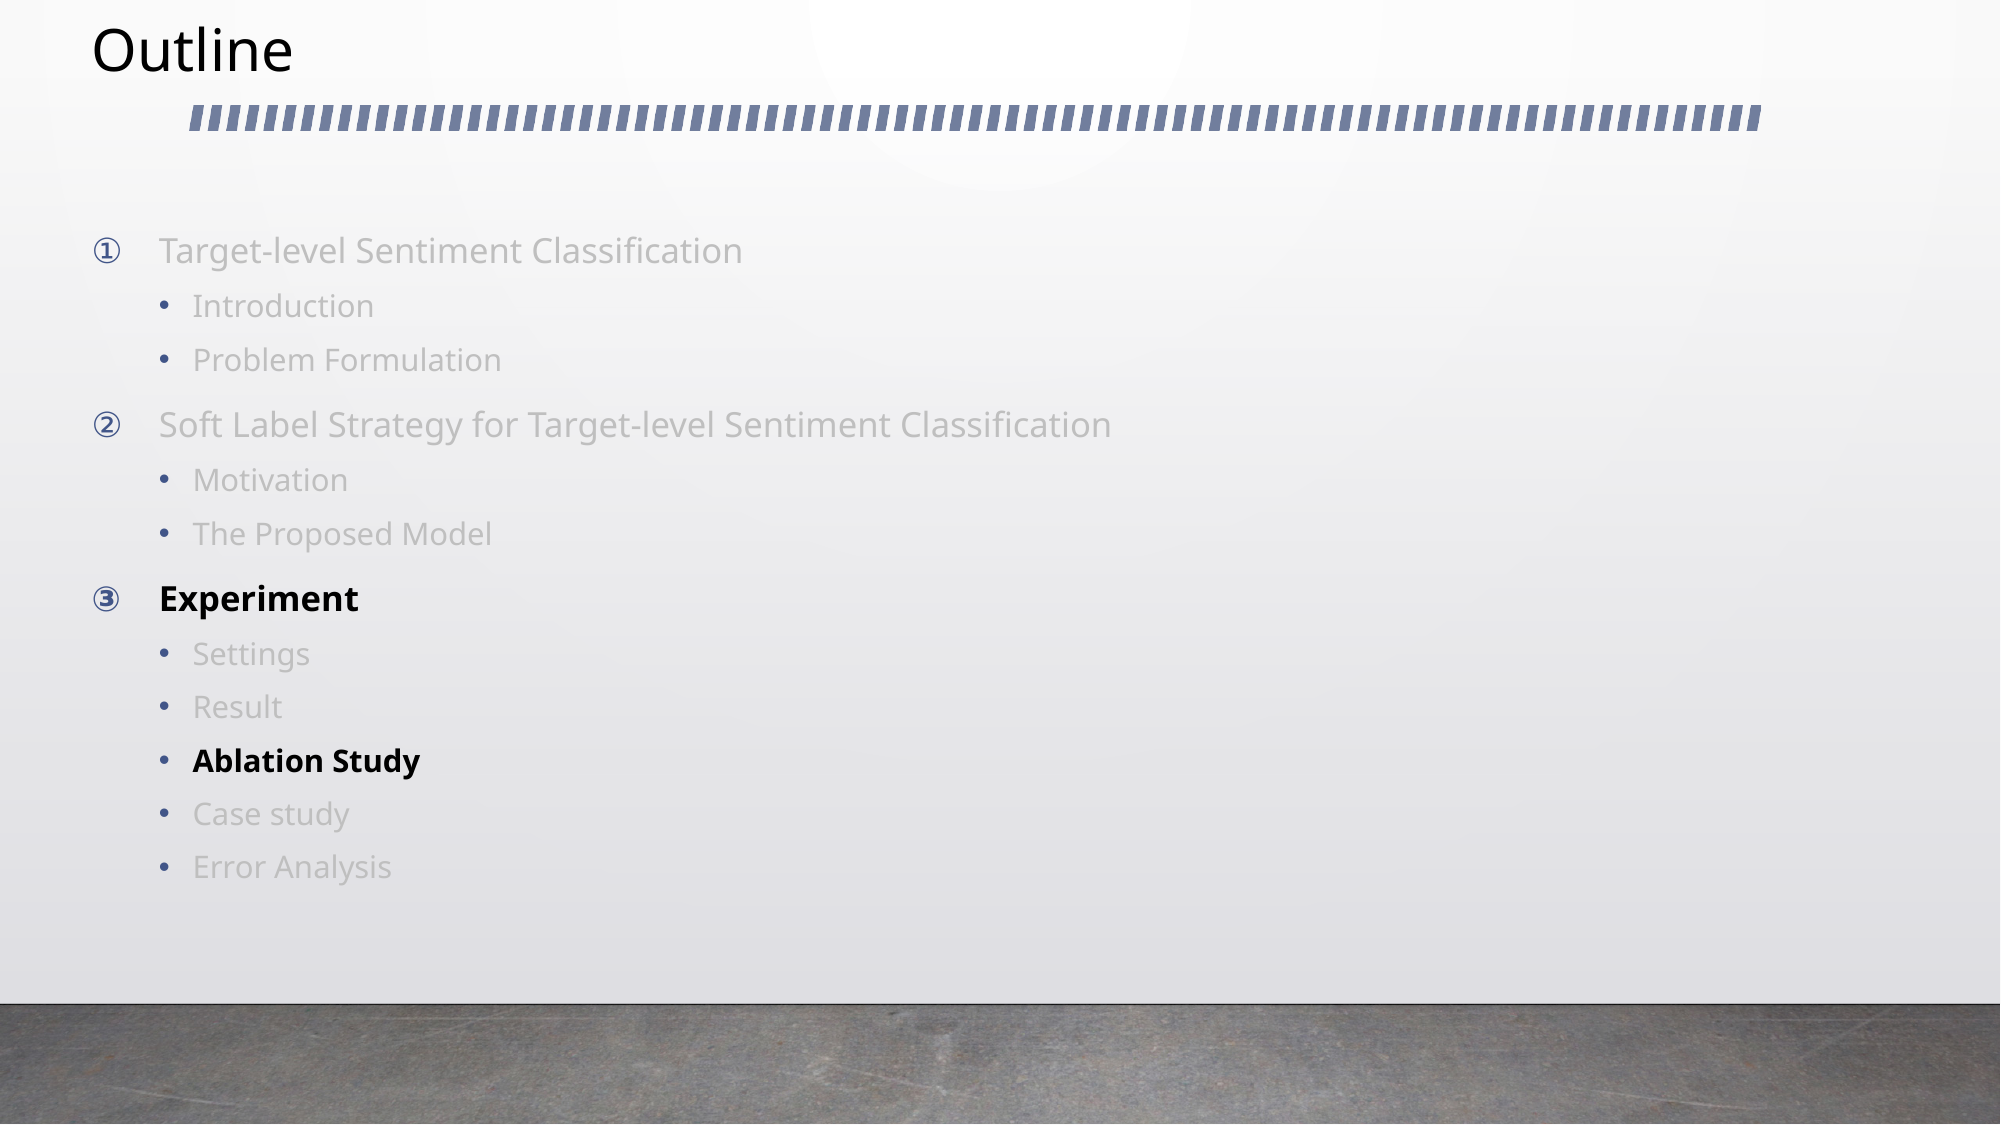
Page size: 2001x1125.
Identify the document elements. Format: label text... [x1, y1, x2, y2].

picture [0, 1004, 2000, 1124]
list Target-level Sentiment Classification Introduction Problem Formulation Soft Label Strategy for Target-level Sentiment Classification Motivation The Proposed Model Experiment Settings Result Ablation Study Case study Error Analysis [76, 213, 1922, 897]
title Outline [76, 13, 1922, 92]
